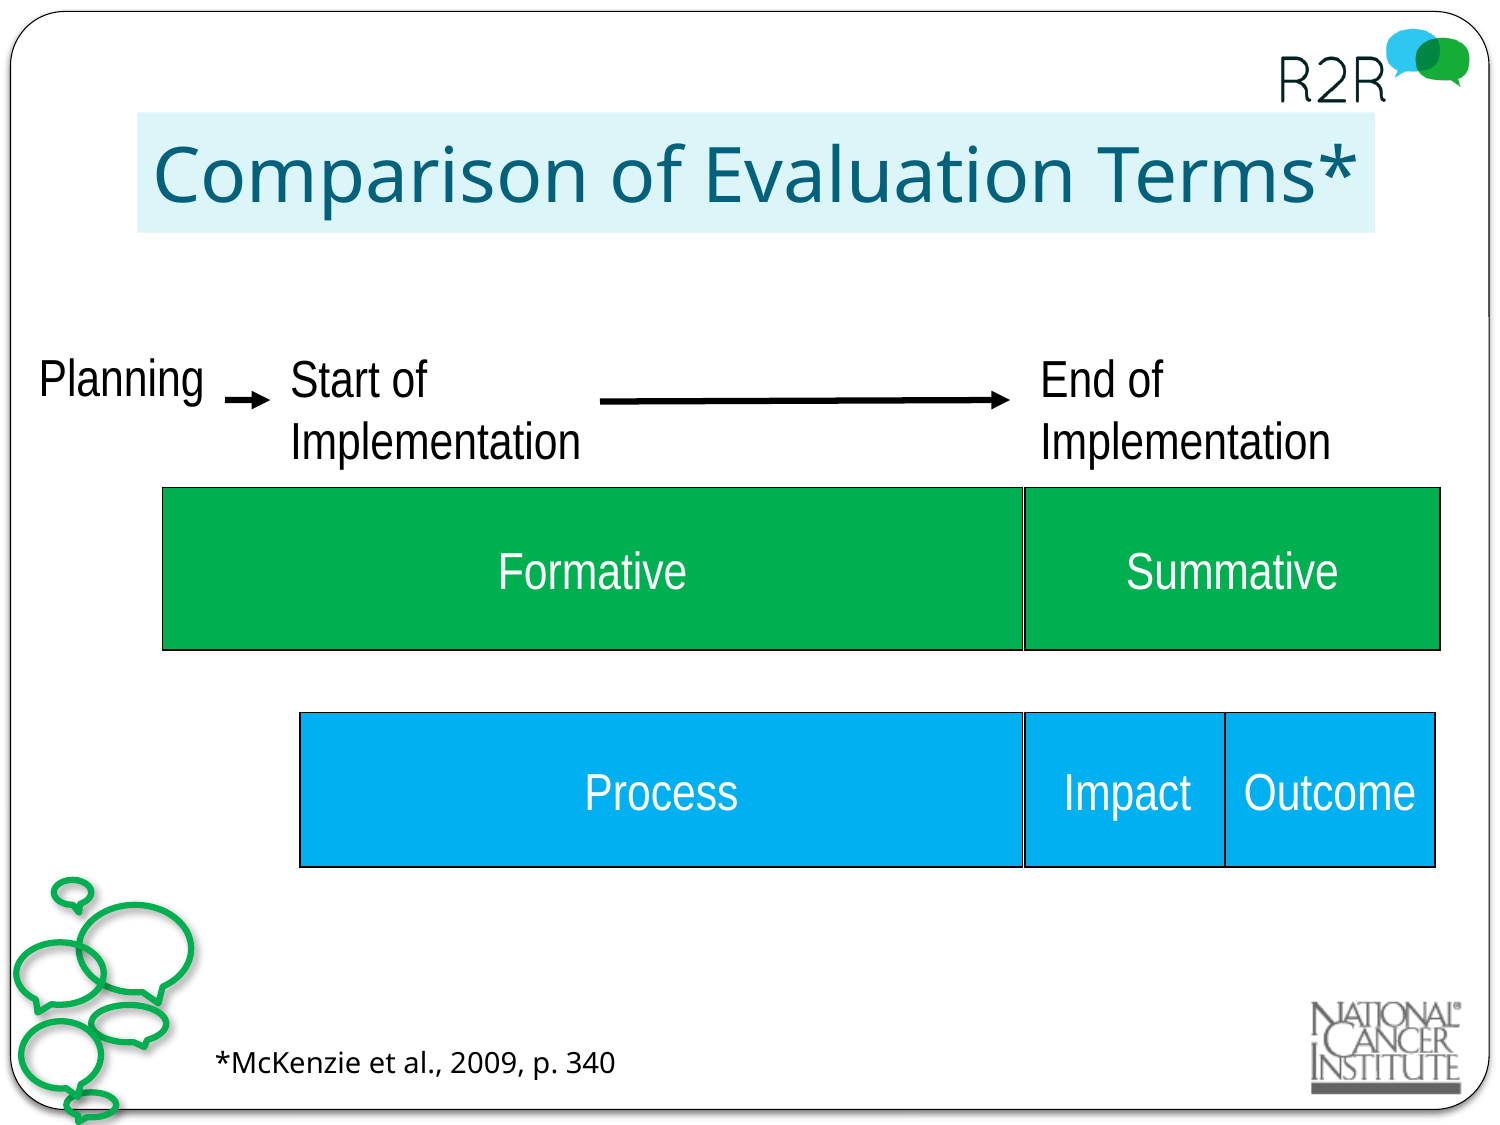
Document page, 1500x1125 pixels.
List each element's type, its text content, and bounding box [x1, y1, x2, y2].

text_box *McKenzie et al., 2009, p. 340 [200, 1037, 700, 1088]
text_box Outcome [1224, 712, 1436, 867]
text_box Summative [1025, 487, 1440, 650]
text_box Formative [162, 487, 1023, 650]
picture [1310, 999, 1463, 1096]
picture [1275, 24, 1475, 112]
text_box [224, 393, 271, 407]
text_box End of Implementation [1025, 337, 1425, 478]
text_box Impact [1024, 712, 1224, 867]
title Comparison of Evaluation Terms* [137, 112, 1375, 233]
text_box Planning [24, 337, 264, 476]
text_box [599, 393, 1011, 407]
text_box Start of Implementation [274, 337, 616, 478]
text_box Process [300, 712, 1023, 867]
